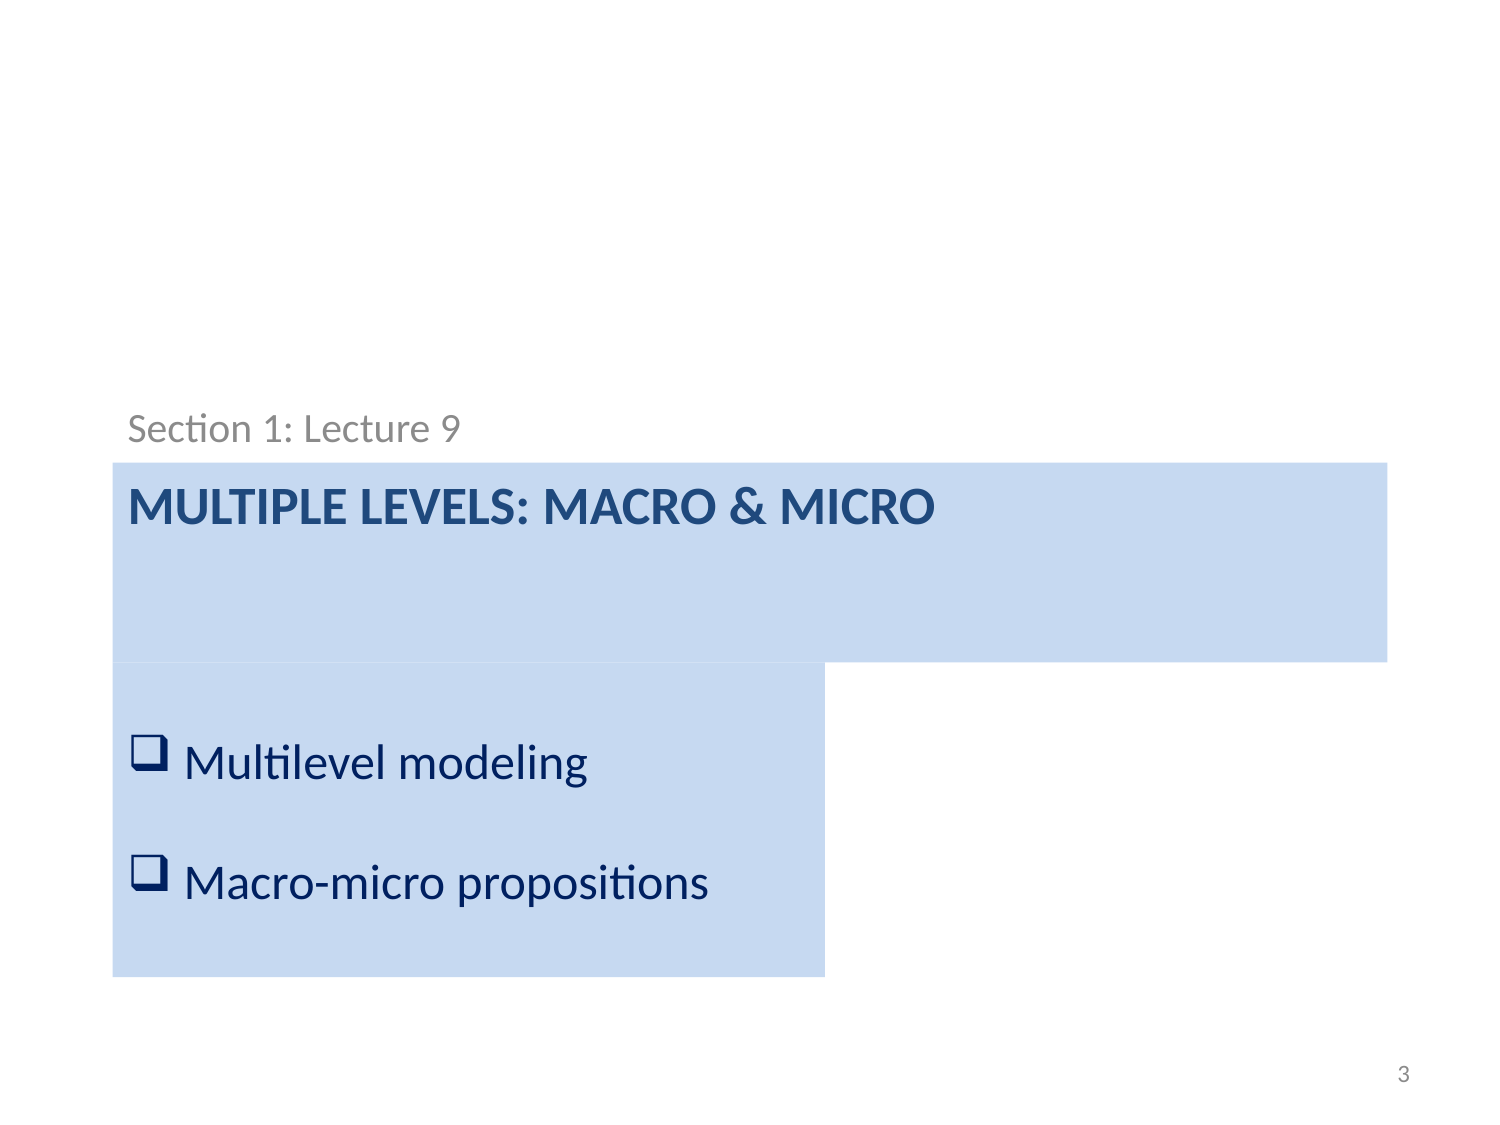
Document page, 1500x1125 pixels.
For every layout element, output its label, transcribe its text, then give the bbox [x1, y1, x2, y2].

slide_number 3 [1074, 1042, 1425, 1103]
text_box Multilevel modeling Macro-micro propositions [112, 662, 825, 978]
title Multiple levels: macro & micro [112, 462, 1388, 663]
list Section 1: Lecture 9 [112, 212, 1388, 459]
